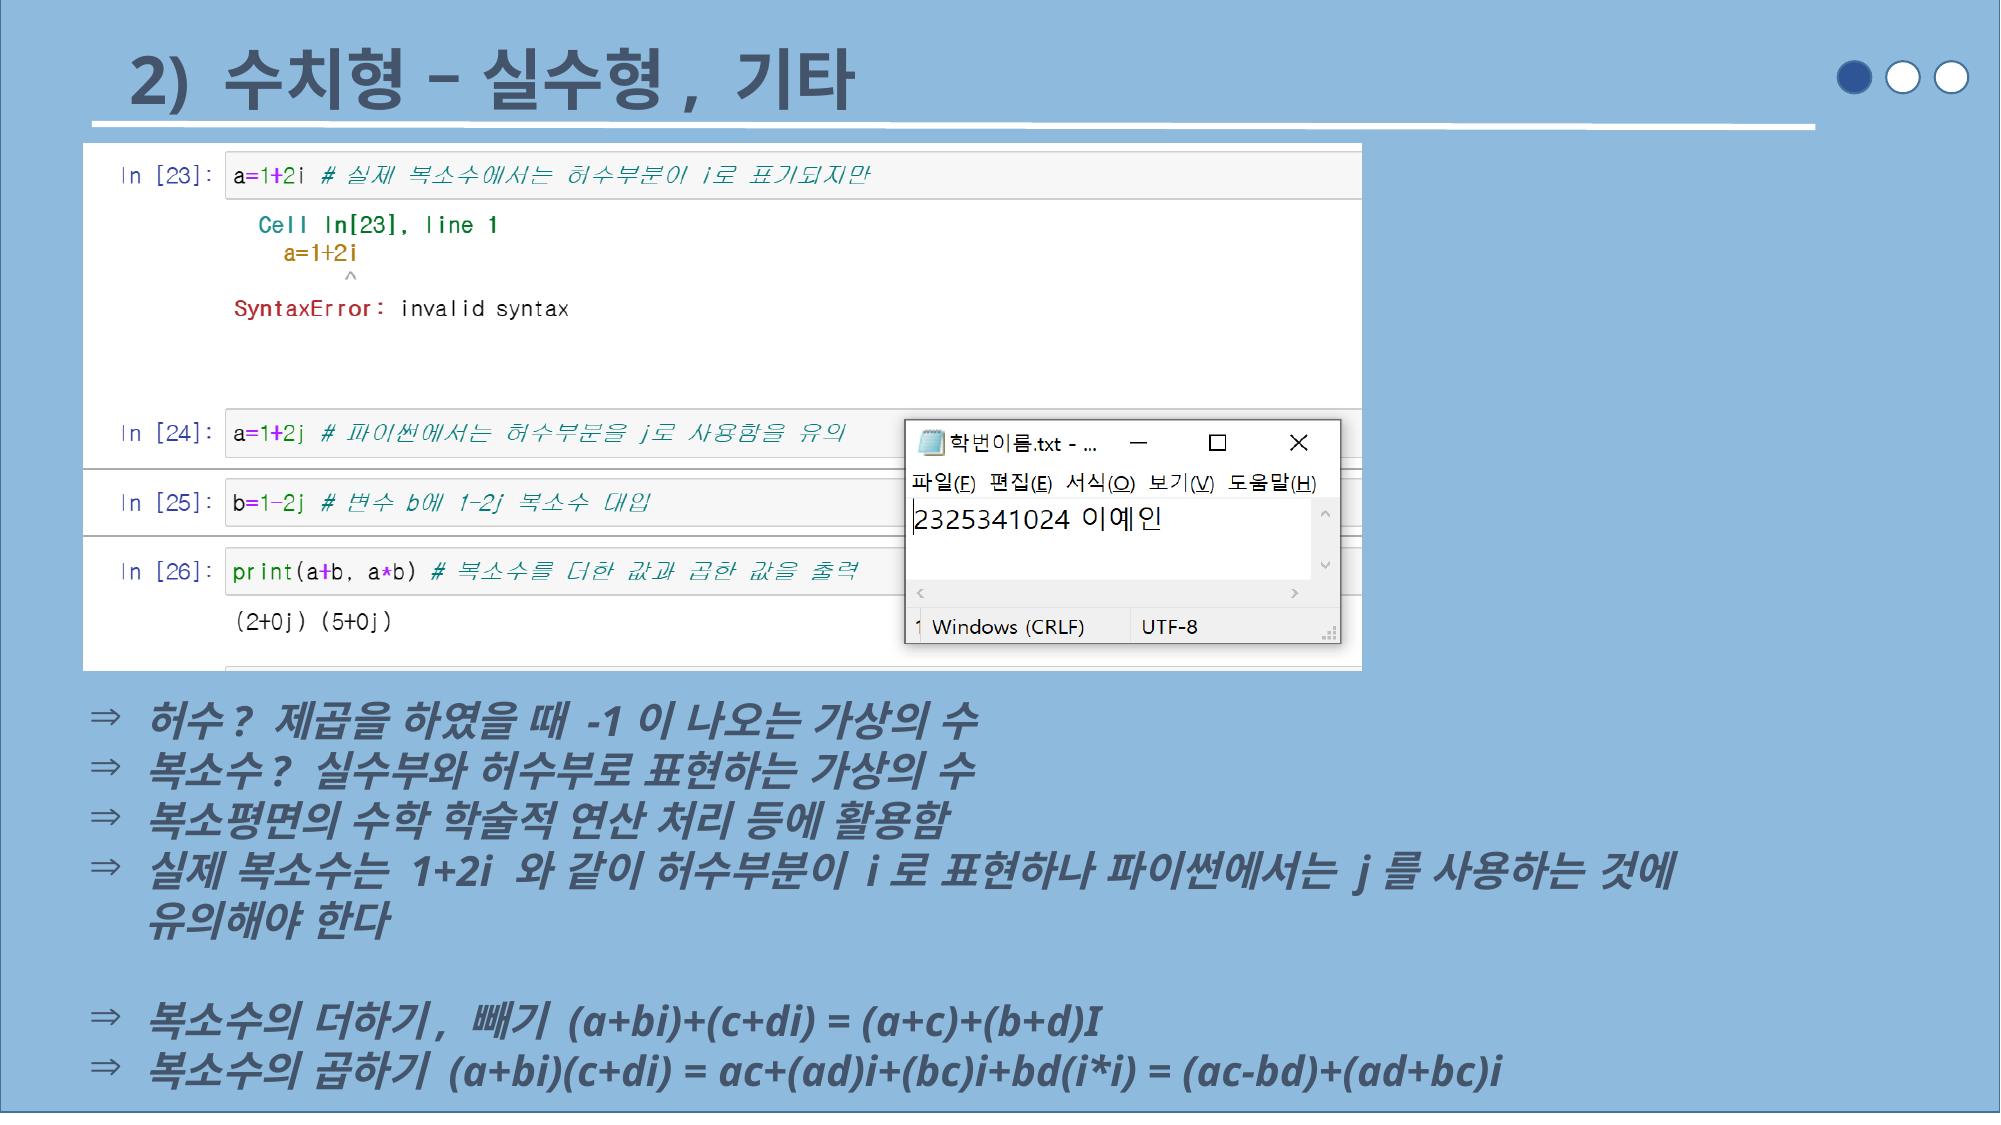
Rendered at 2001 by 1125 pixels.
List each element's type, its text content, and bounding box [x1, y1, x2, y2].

text_box 2) 수치형 – 실수형, 기타 [114, 30, 1494, 123]
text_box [1837, 61, 1969, 94]
picture [83, 143, 1362, 671]
text_box 허수? 제곱을 하였을 때 -1이 나오는 가상의 수 복소수? 실수부와 허수부로 표현하는 가상의 수 복소평면의 수학 학술적 연산 처리 등에 활용함 실제 복소수는 1+2i 와 같이 허수부분이 i로 표현하나 파이썬에서는 j를 사용하는 것에 유의해야 한다 복소수의 더하기, 빼기 (a+bi)+(c+di) = (a+c)+(b+d)I 복소수의 곱하기 (a+bi)(c+di) = ac+(ad)i+(bc)i+bd(i*i) = (ac-bd)+(ad+bc)i [74, 687, 1752, 1103]
text_box [0, 0, 2000, 1113]
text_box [91, 123, 1816, 127]
